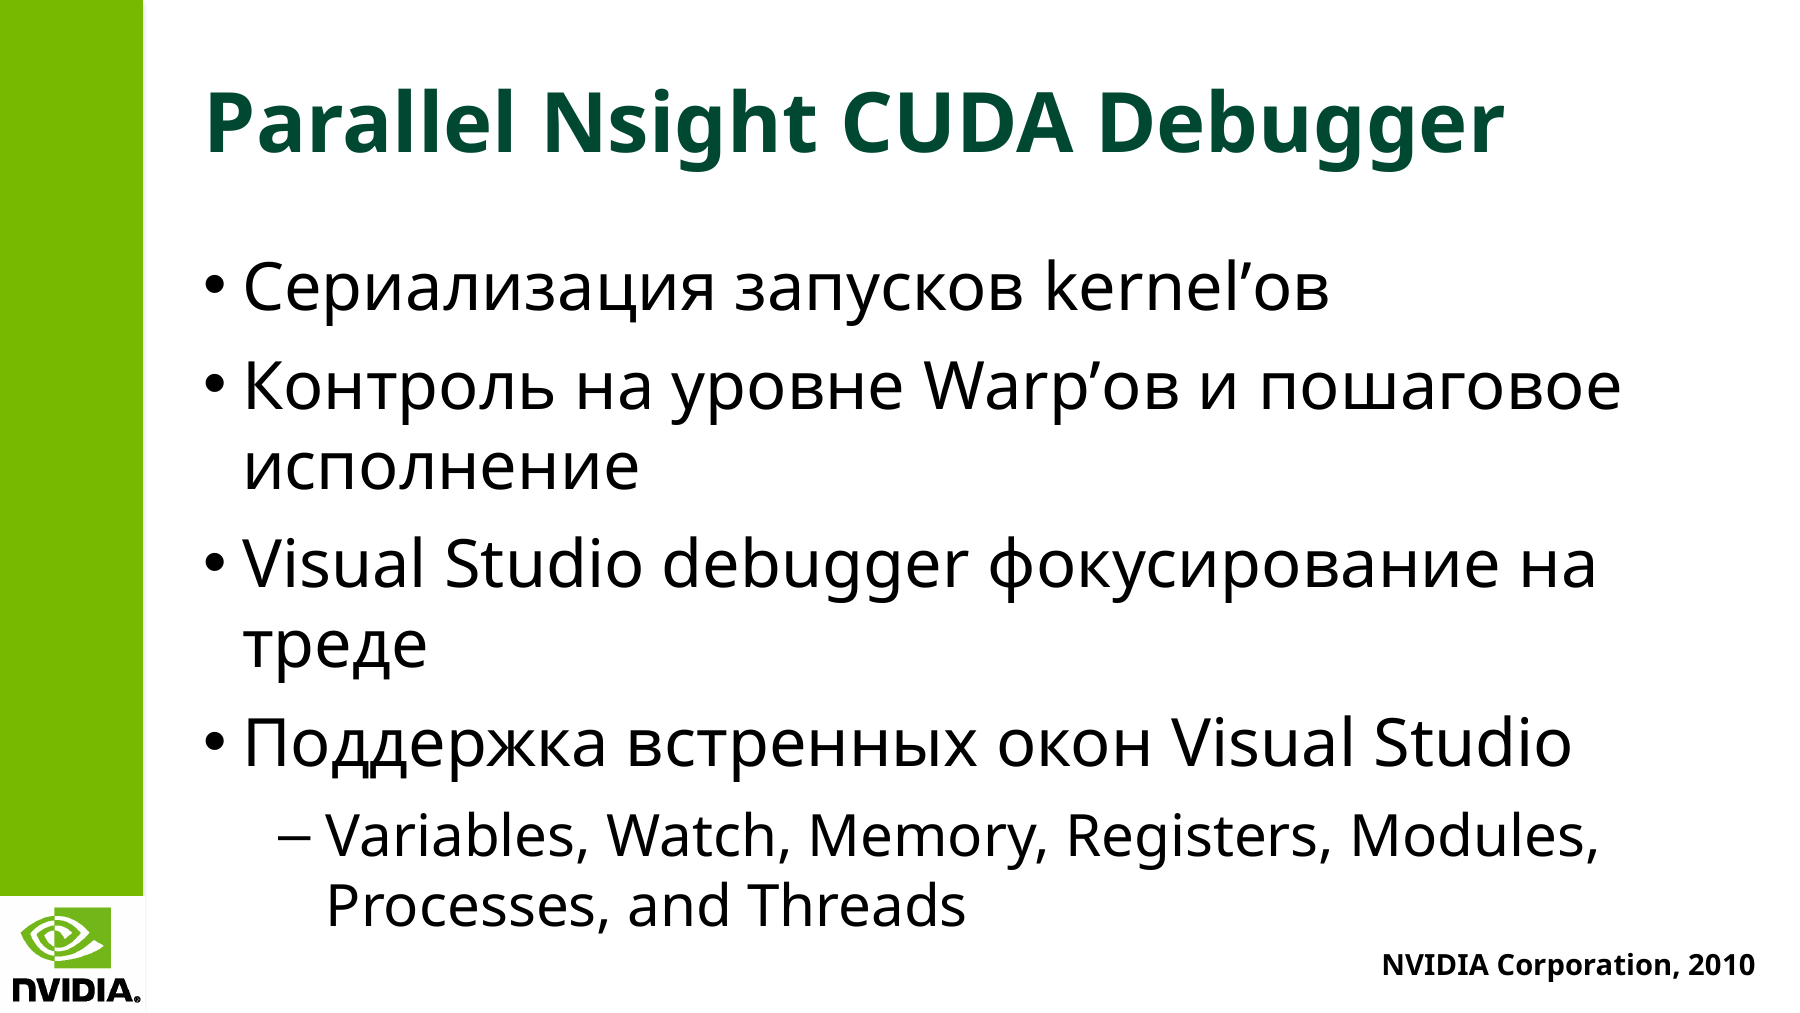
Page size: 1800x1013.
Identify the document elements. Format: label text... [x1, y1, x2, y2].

list Сериализация запусков kernel’ов Контроль на уровне Warp’ов и пошаговое исполнение Visual Studio debugger фокусирование на треде Поддержка встренных окон Visual Studio Variables, Watch, Memory, Registers, Modules, Processes, and Threads [188, 236, 1733, 906]
picture [0, 896, 145, 1013]
title Parallel Nsight CUDA Debugger [188, 40, 1733, 211]
